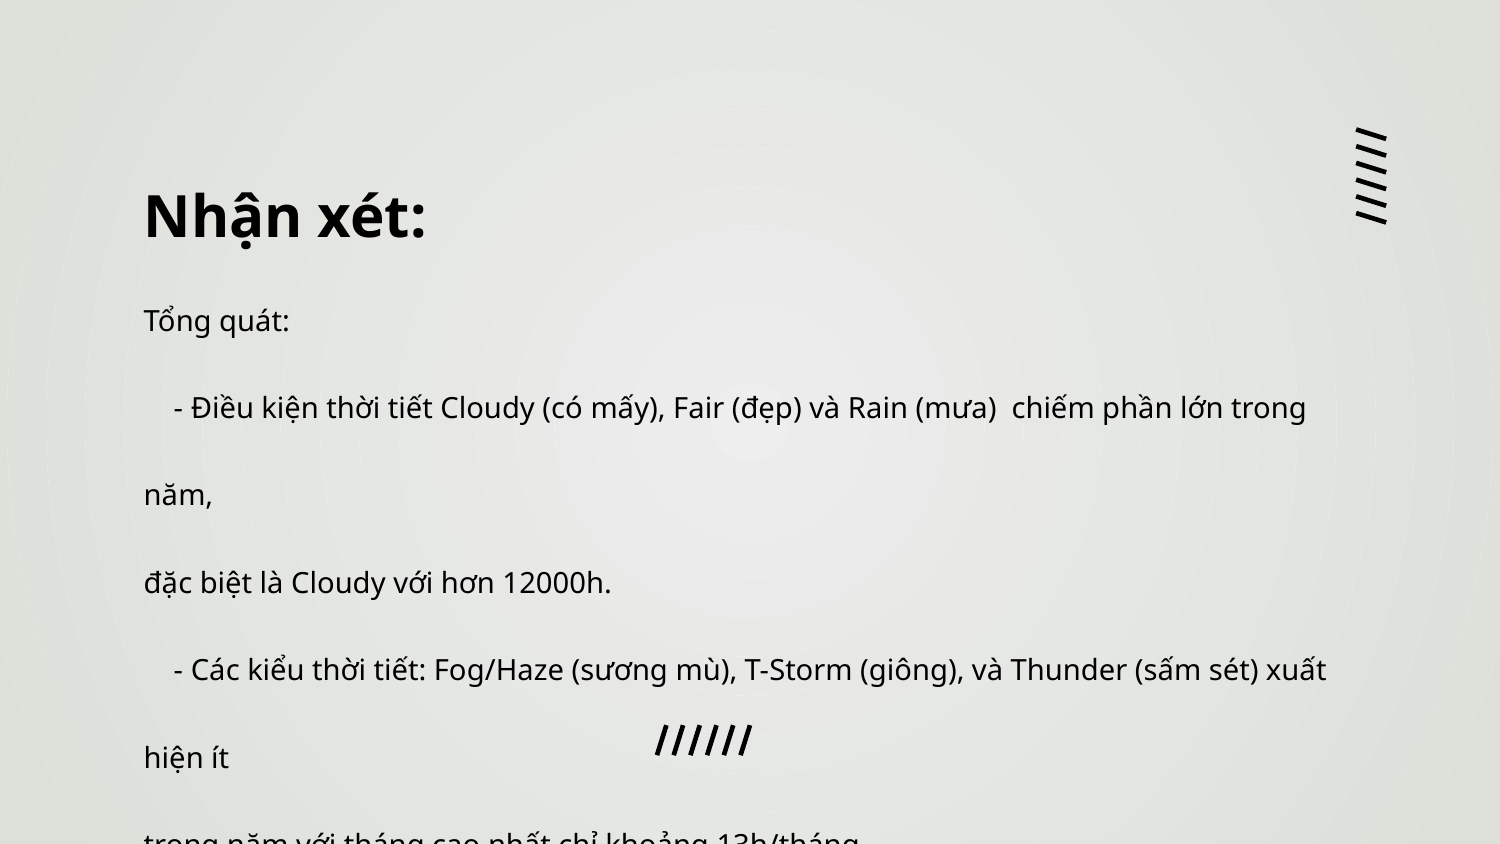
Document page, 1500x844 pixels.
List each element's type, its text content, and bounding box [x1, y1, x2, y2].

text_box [656, 724, 751, 756]
text_box Nhận xét: Tổng quát: - Điều kiện thời tiết Cloudy (có mấy), Fair (đẹp) và Rain (mưa) chiếm phần lớn trong năm, đặc biệt là Cloudy với hơn 12000h. - Các kiểu thời tiết: Fog/Haze (sương mù), T-Storm (giông), và Thunder (sấm sét) xuất hiện ít trong năm với tháng cao nhất chỉ khoảng 13h/tháng. [128, 59, 1372, 743]
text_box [1324, 160, 1418, 192]
